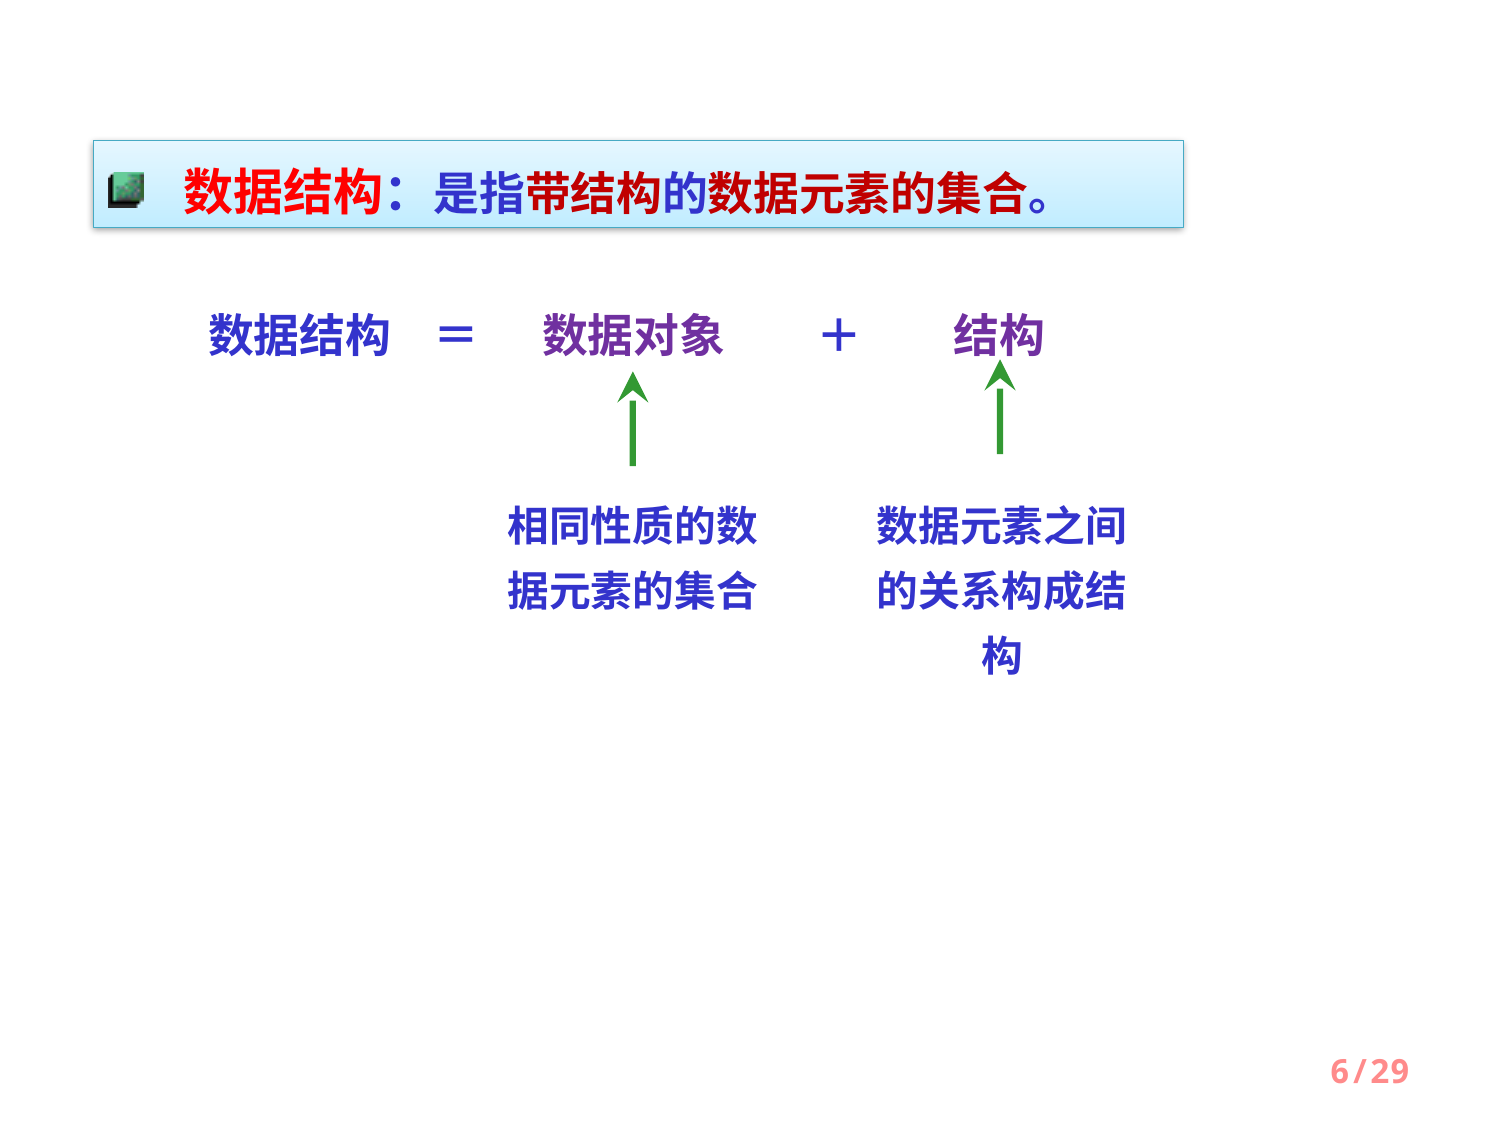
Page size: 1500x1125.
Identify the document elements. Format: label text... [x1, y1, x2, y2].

slide_number 6/29 [1074, 1042, 1425, 1103]
text_box 相同性质的数据元素的集合 [492, 477, 774, 623]
text_box 数据结构 ＝ 数据对象 ＋ 结构 [152, 304, 1102, 362]
text_box 数据元素之间的关系构成结构 [843, 477, 1161, 688]
text_box [622, 371, 644, 393]
text_box 数据结构：是指带结构的数据元素的集合。 [93, 140, 1184, 228]
picture [108, 172, 144, 208]
text_box [989, 359, 1011, 380]
